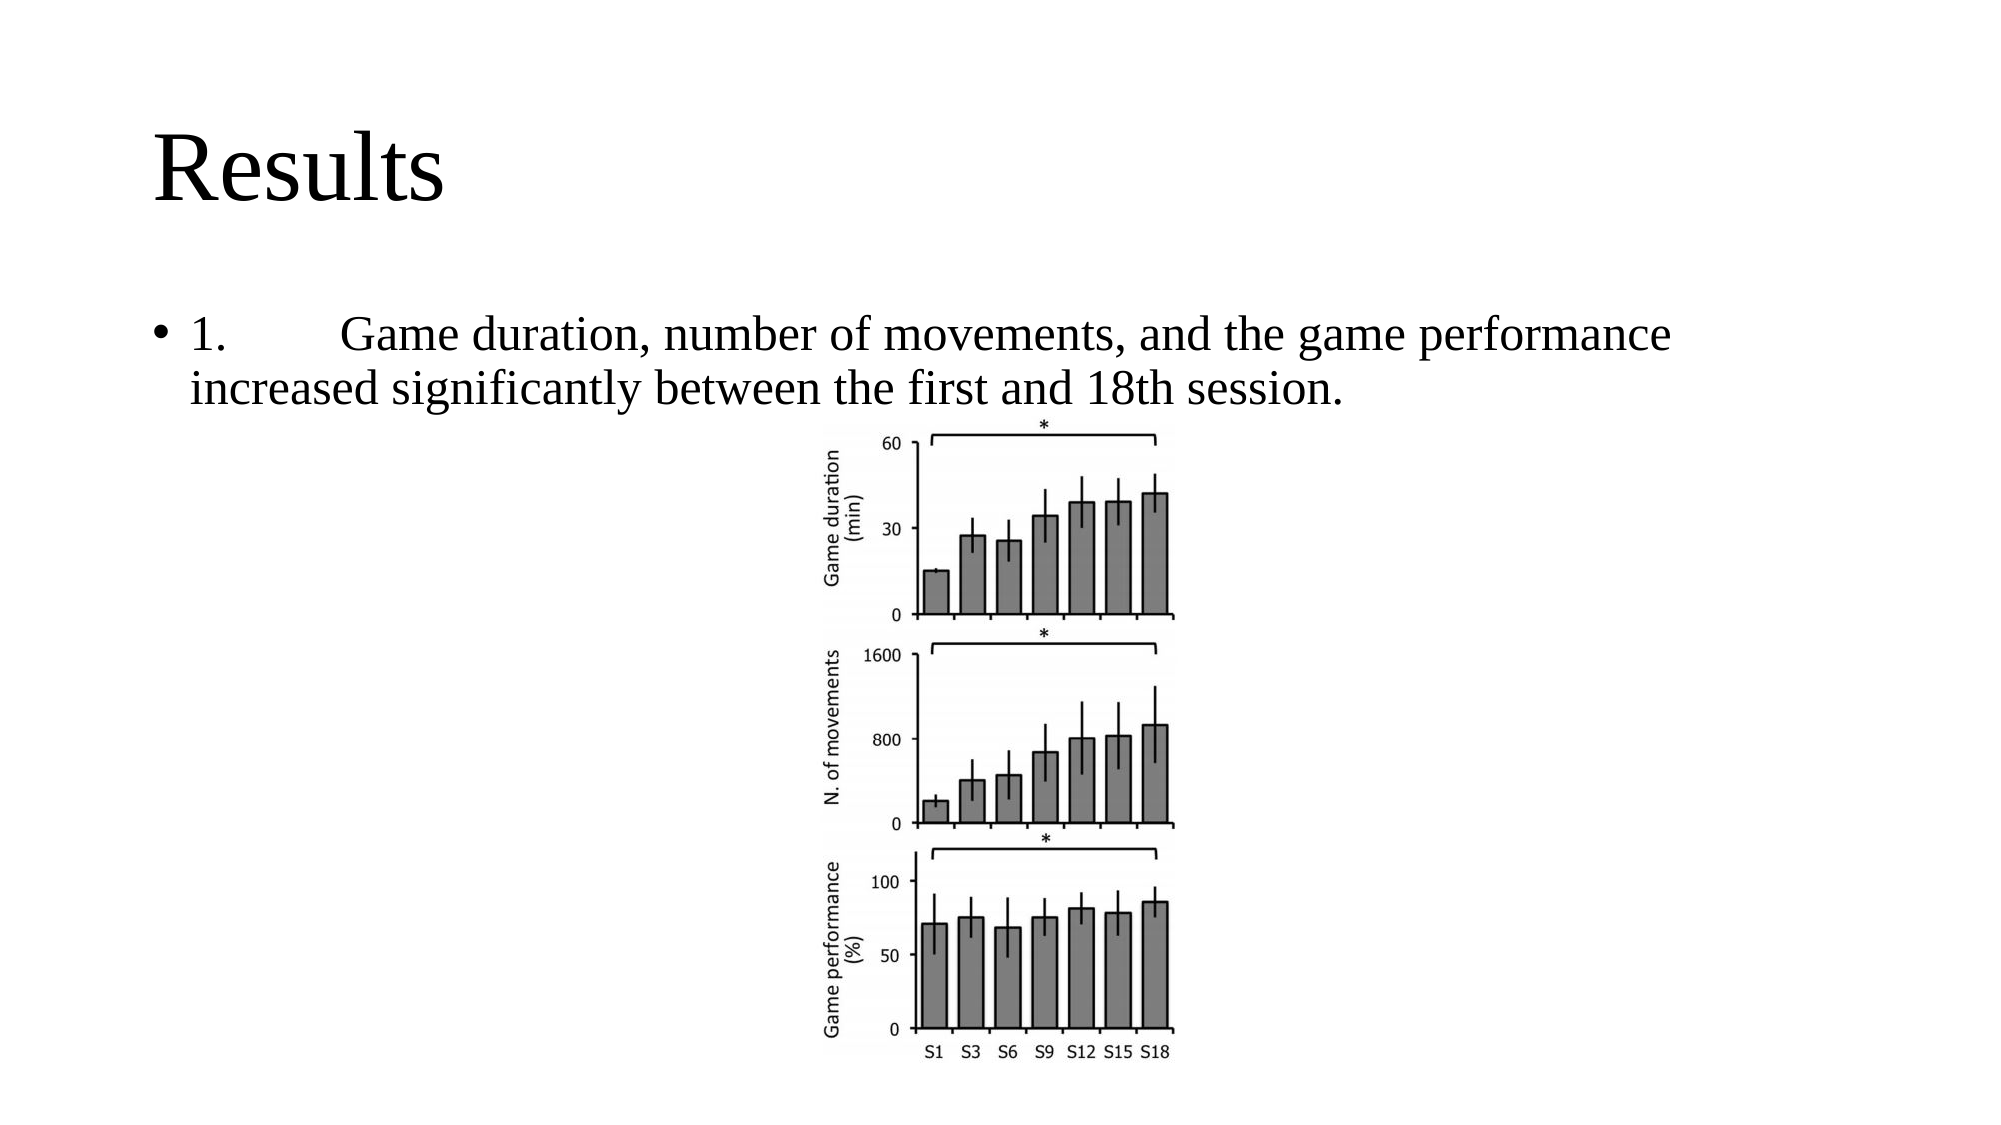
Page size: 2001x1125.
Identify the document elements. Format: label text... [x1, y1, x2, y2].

list 1. Game duration, number of movements, and the game performance increased significantly between the first and 18th session. [137, 299, 1863, 1014]
title Results [137, 59, 1863, 278]
picture [815, 416, 1185, 1064]
